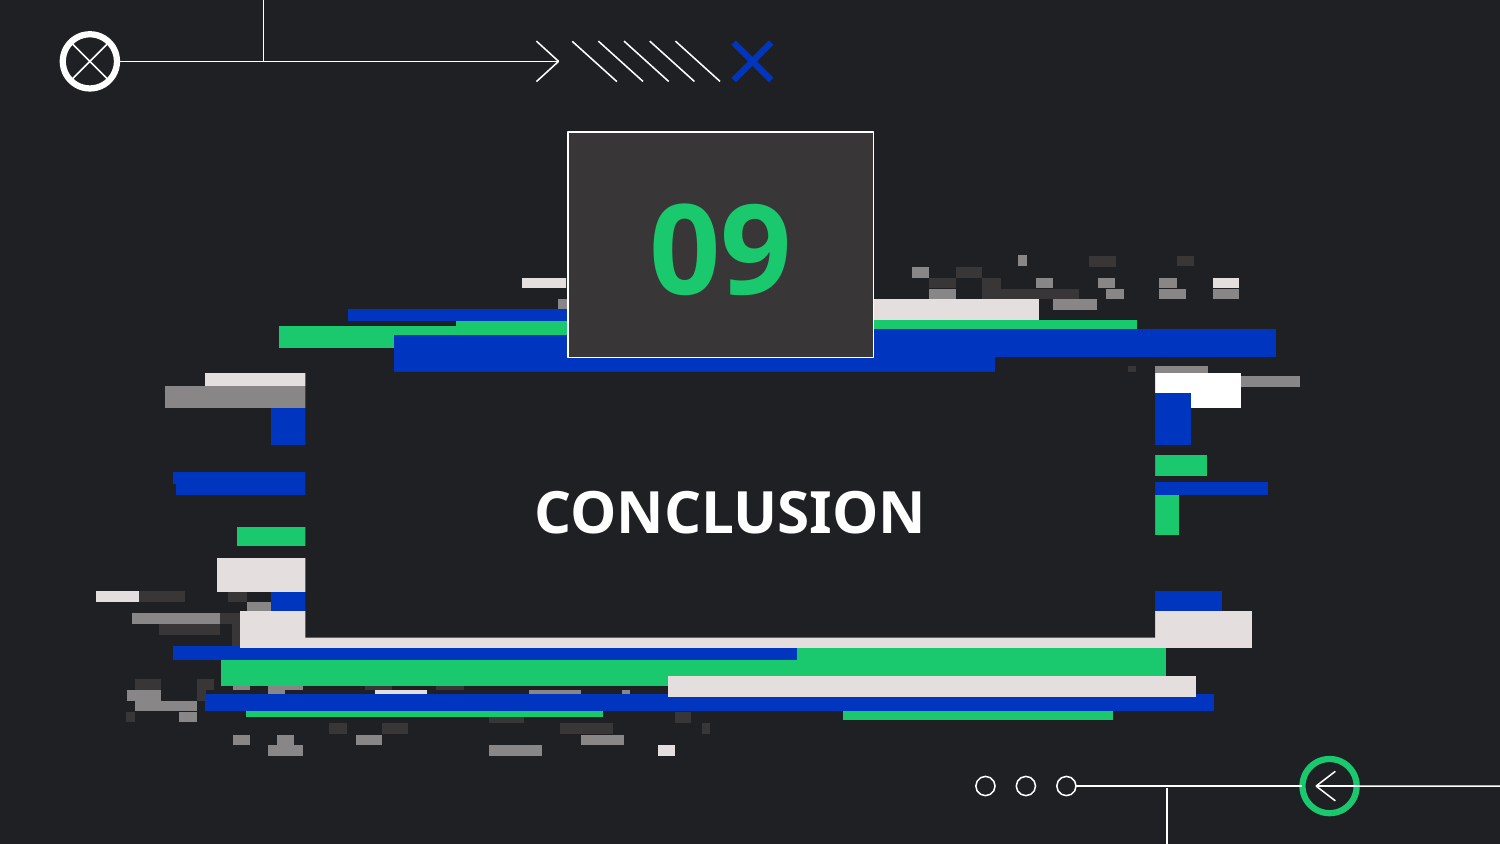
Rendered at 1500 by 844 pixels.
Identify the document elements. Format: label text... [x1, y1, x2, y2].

title CONCLUSION [305, 371, 1156, 638]
title 09 [567, 131, 874, 358]
